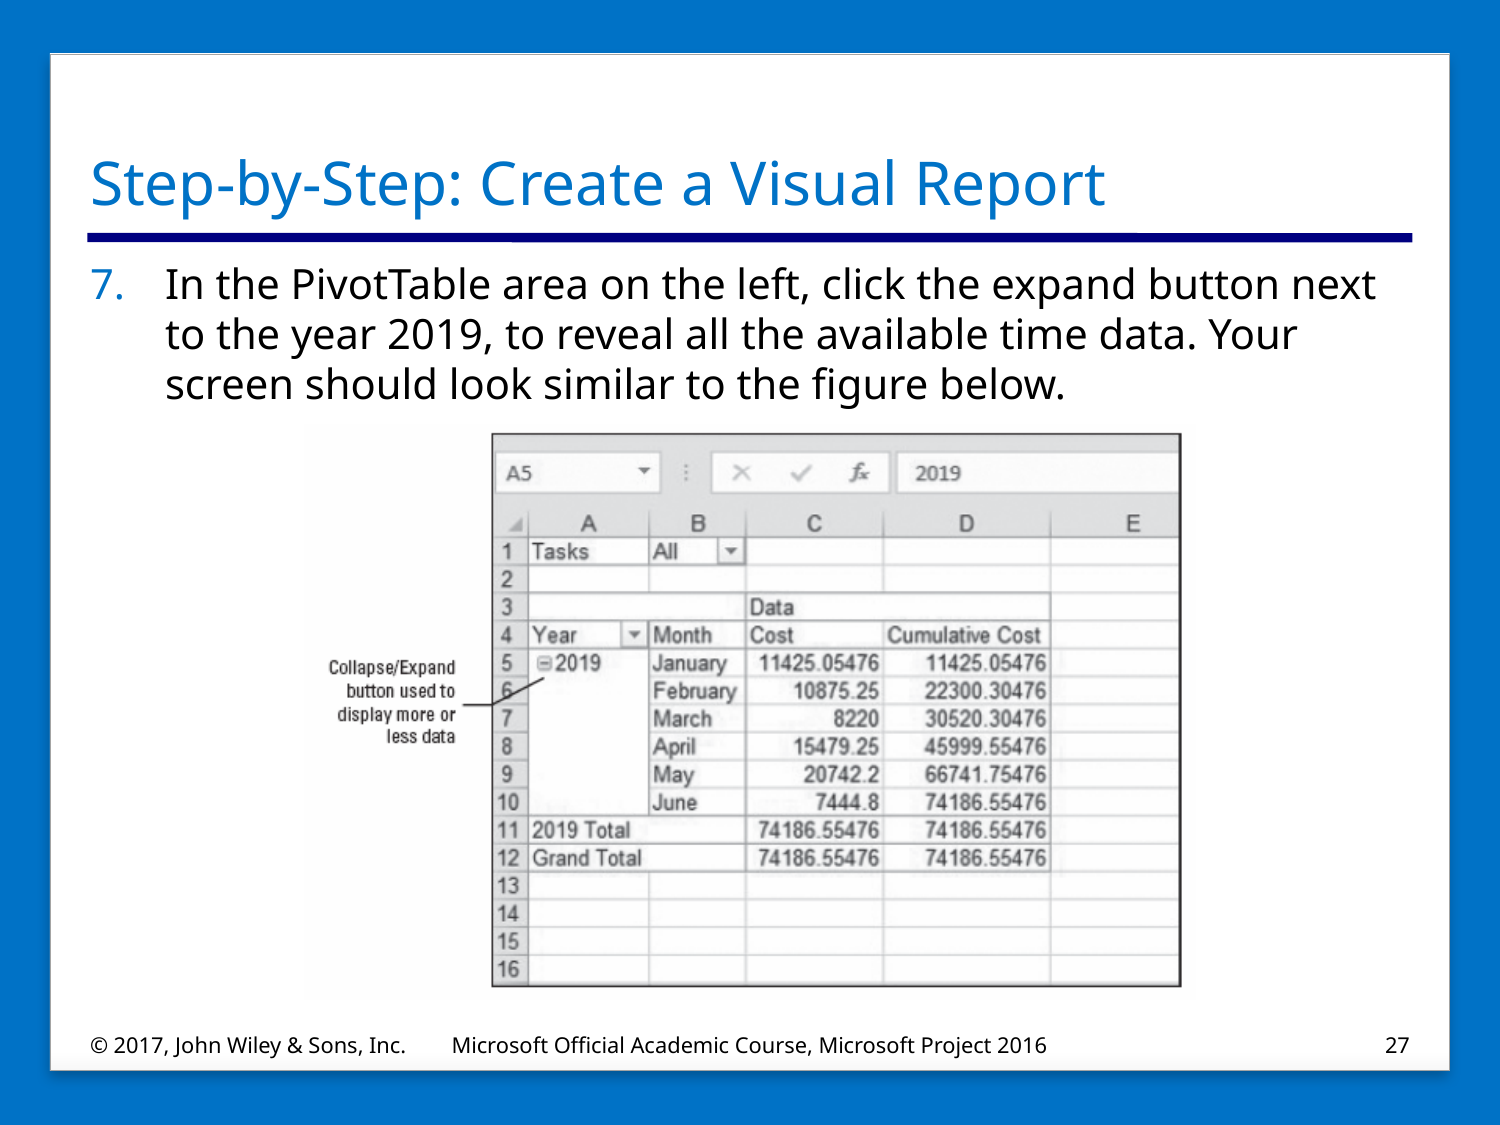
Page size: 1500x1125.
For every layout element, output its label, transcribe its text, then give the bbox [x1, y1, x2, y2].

picture [304, 424, 1196, 1001]
list In the PivotTable area on the left, click the expand button next to the year 2019, to reveal all the available time data. Your screen should look similar to the figure below. [75, 249, 1425, 1063]
slide_number © 2017, John Wiley & Sons, Inc. [74, 1024, 426, 1103]
title Step-by-Step: Create a Visual Report [74, 74, 1426, 226]
footer Microsoft Official Academic Course, Microsoft Project 2016 [431, 1024, 1069, 1103]
slide_number 27 [1074, 1024, 1426, 1103]
